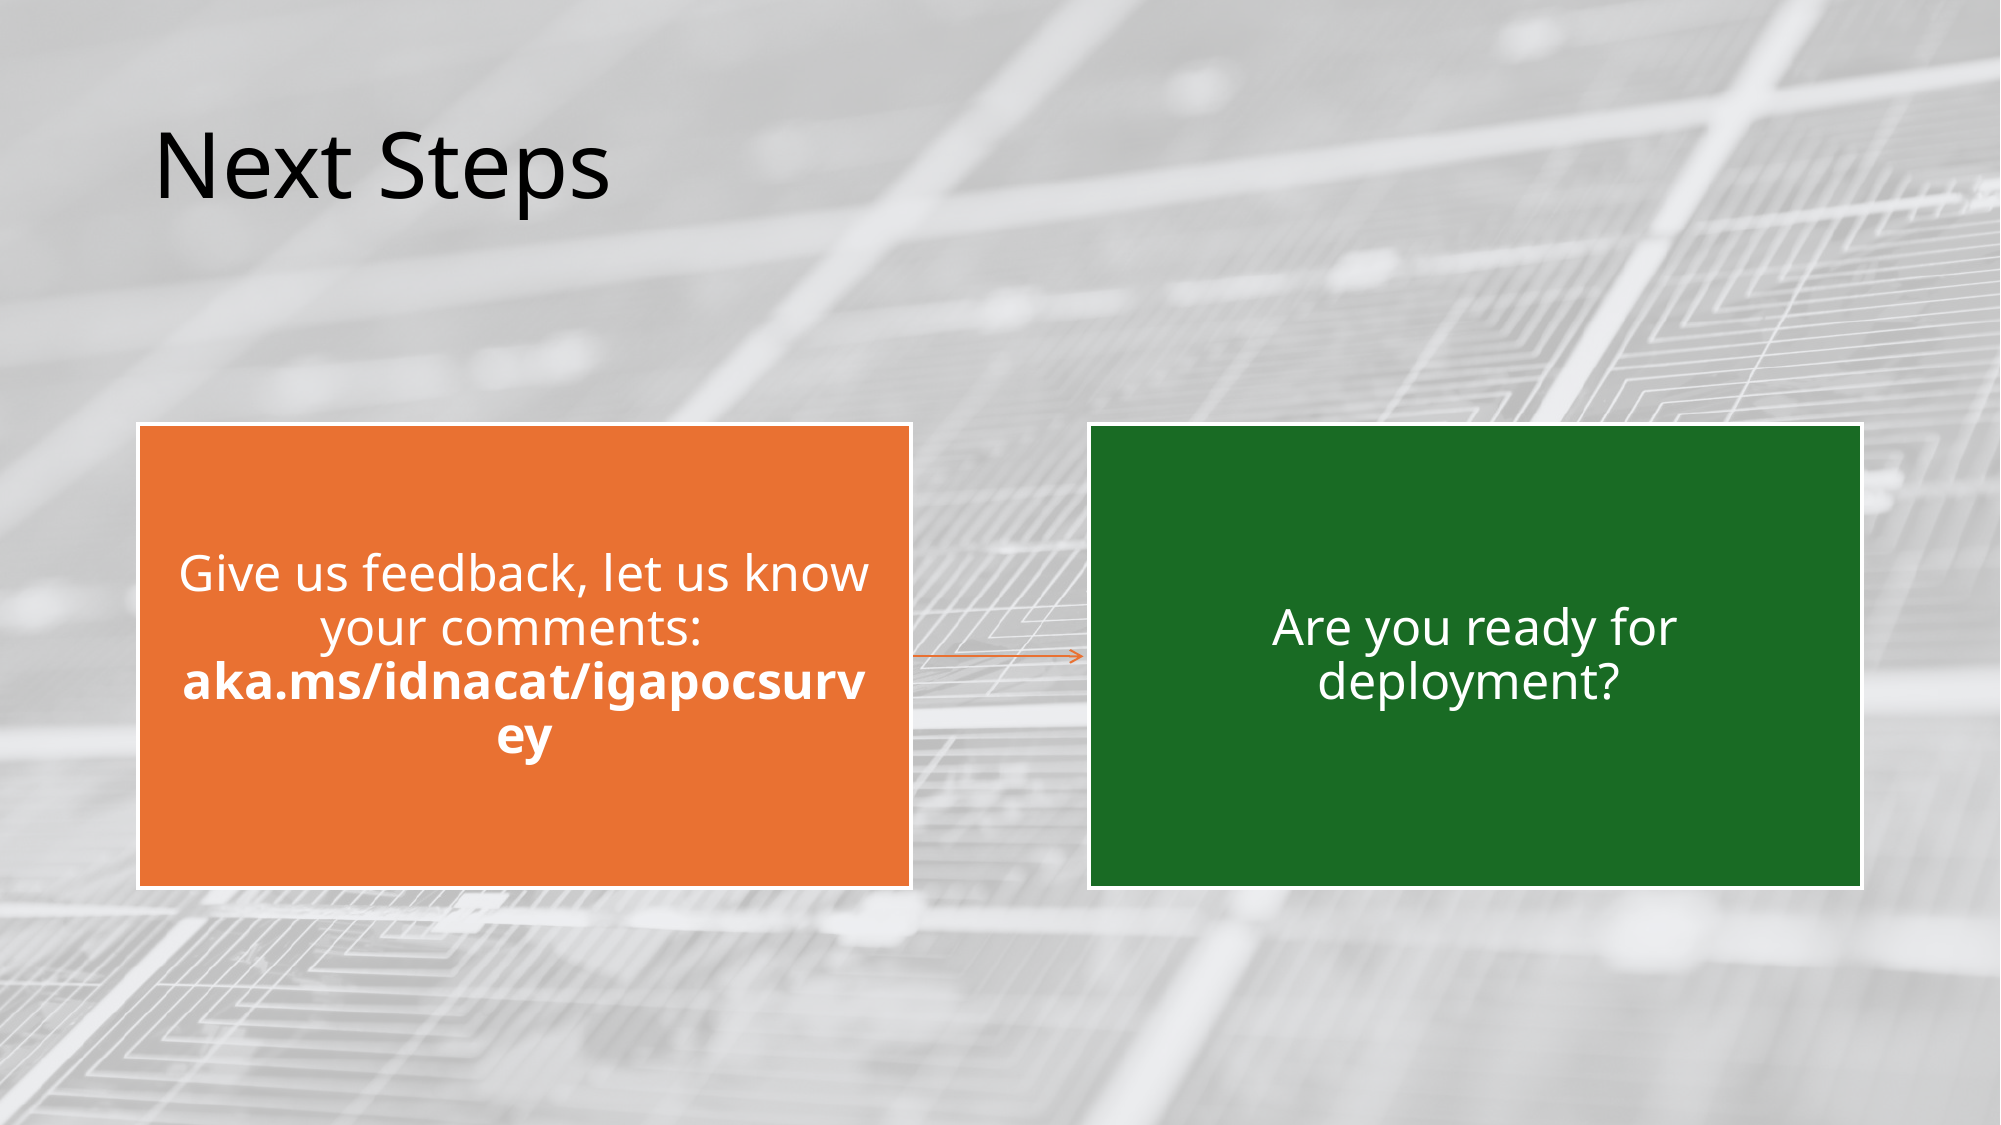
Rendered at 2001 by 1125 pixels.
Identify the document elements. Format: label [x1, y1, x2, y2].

picture [0, 0, 2000, 1125]
list [136, 298, 1863, 1014]
